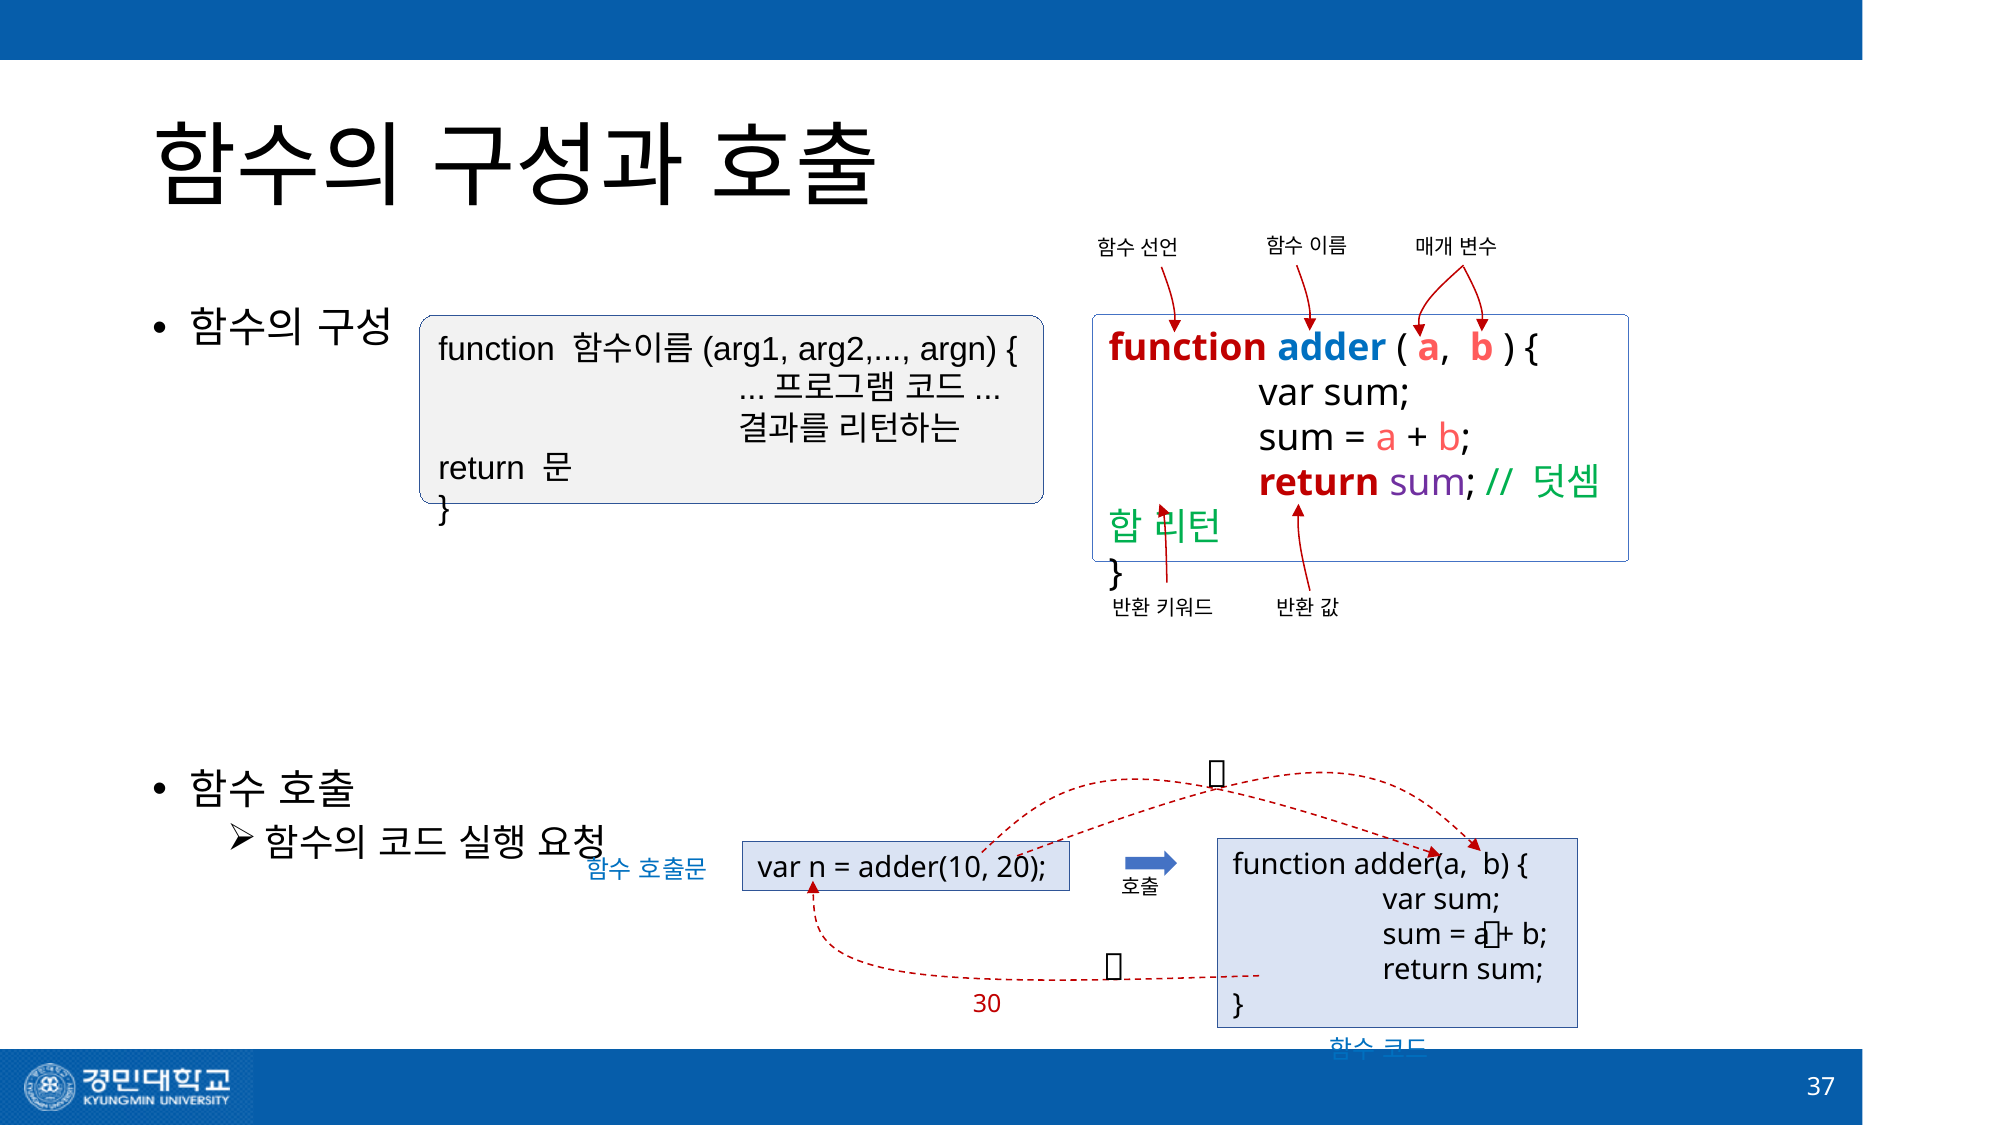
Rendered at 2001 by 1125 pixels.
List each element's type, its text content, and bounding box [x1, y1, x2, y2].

title 함수의 구성과 호출 [137, 59, 1863, 278]
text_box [1077, 224, 1629, 628]
slide_number 37 [1758, 1057, 1851, 1117]
text_box function 함수이름(arg1, arg2,..., argn) { ...프로그램 코드... 결과를 리턴하는 return 문 } [419, 315, 1044, 504]
list 함수의 구성 함수 호출 함수의 코드 실행 요청 [137, 299, 1863, 1014]
picture [0, 1049, 253, 1125]
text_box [571, 742, 1578, 1072]
